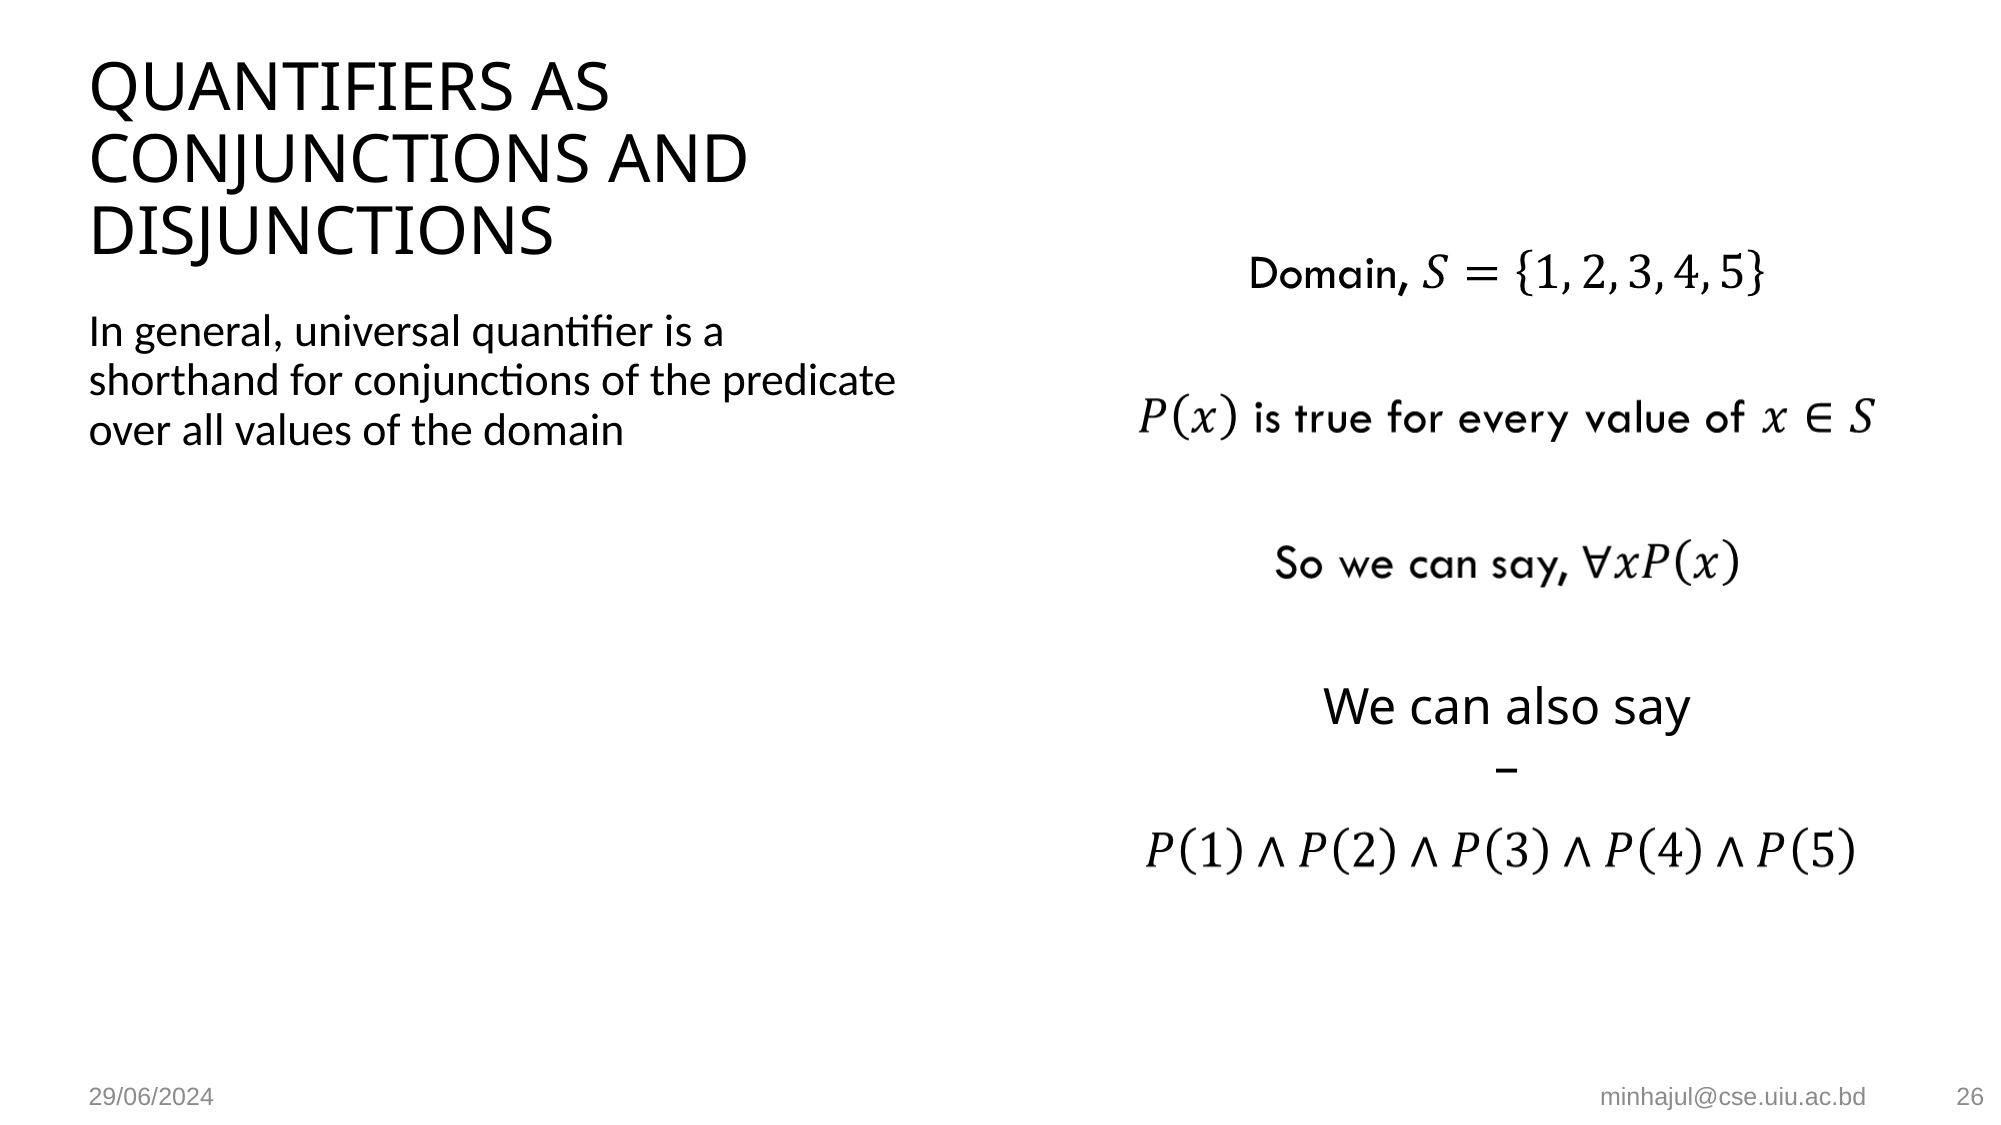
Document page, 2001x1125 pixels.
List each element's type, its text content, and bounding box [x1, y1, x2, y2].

text_box [1256, 522, 1759, 599]
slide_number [59, 1065, 509, 1125]
footer minhajul@cse.uiu.ac.bd [1206, 1065, 1882, 1125]
text_box [1125, 811, 1890, 888]
text_box We can also say – [1306, 667, 1709, 802]
title QUANTIFIERS AS CONJUNCTIONS AND DISJUNCTIONS [59, 59, 941, 277]
slide_number 26 [1940, 1065, 2000, 1125]
text_box [1231, 233, 1784, 309]
list In general, universal quantifier is a shorthand for conjunctions of the predicate over all values of the domain [59, 299, 941, 1007]
text_box [1111, 377, 1904, 454]
